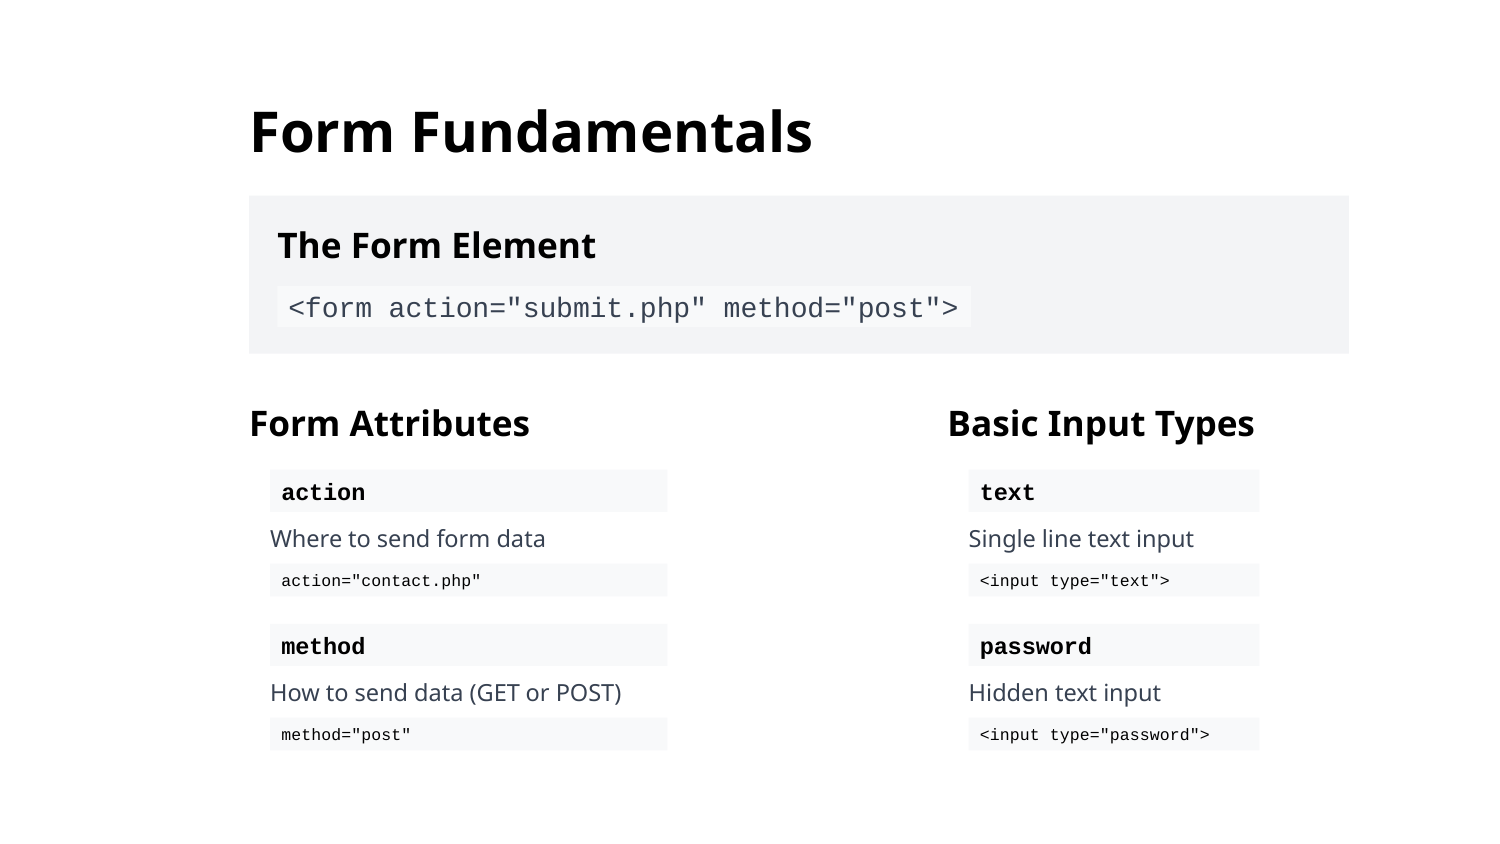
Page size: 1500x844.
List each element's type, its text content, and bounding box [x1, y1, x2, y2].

text_box Single line text input [968, 523, 1265, 552]
text_box How to send data (GET or POST) [270, 677, 675, 706]
text_box [249, 195, 1349, 354]
text_box The Form Element [277, 223, 668, 266]
text_box action [270, 471, 675, 511]
text_box method="post" [270, 718, 675, 750]
text_box Form Fundamentals [249, 96, 913, 164]
text_box Form Attributes [249, 401, 575, 444]
text_box text [968, 471, 1265, 511]
text_box Hidden text input [968, 677, 1265, 706]
text_box action="contact.php" [270, 564, 675, 596]
text_box Where to send form data [270, 523, 675, 552]
text_box password [968, 625, 1265, 665]
text_box method [270, 625, 675, 665]
text_box <input type="password"> [968, 718, 1265, 750]
text_box <input type="text"> [968, 564, 1265, 596]
text_box <form action="submit.php" method="post"> [277, 284, 983, 329]
text_box Basic Input Types [947, 401, 1273, 444]
